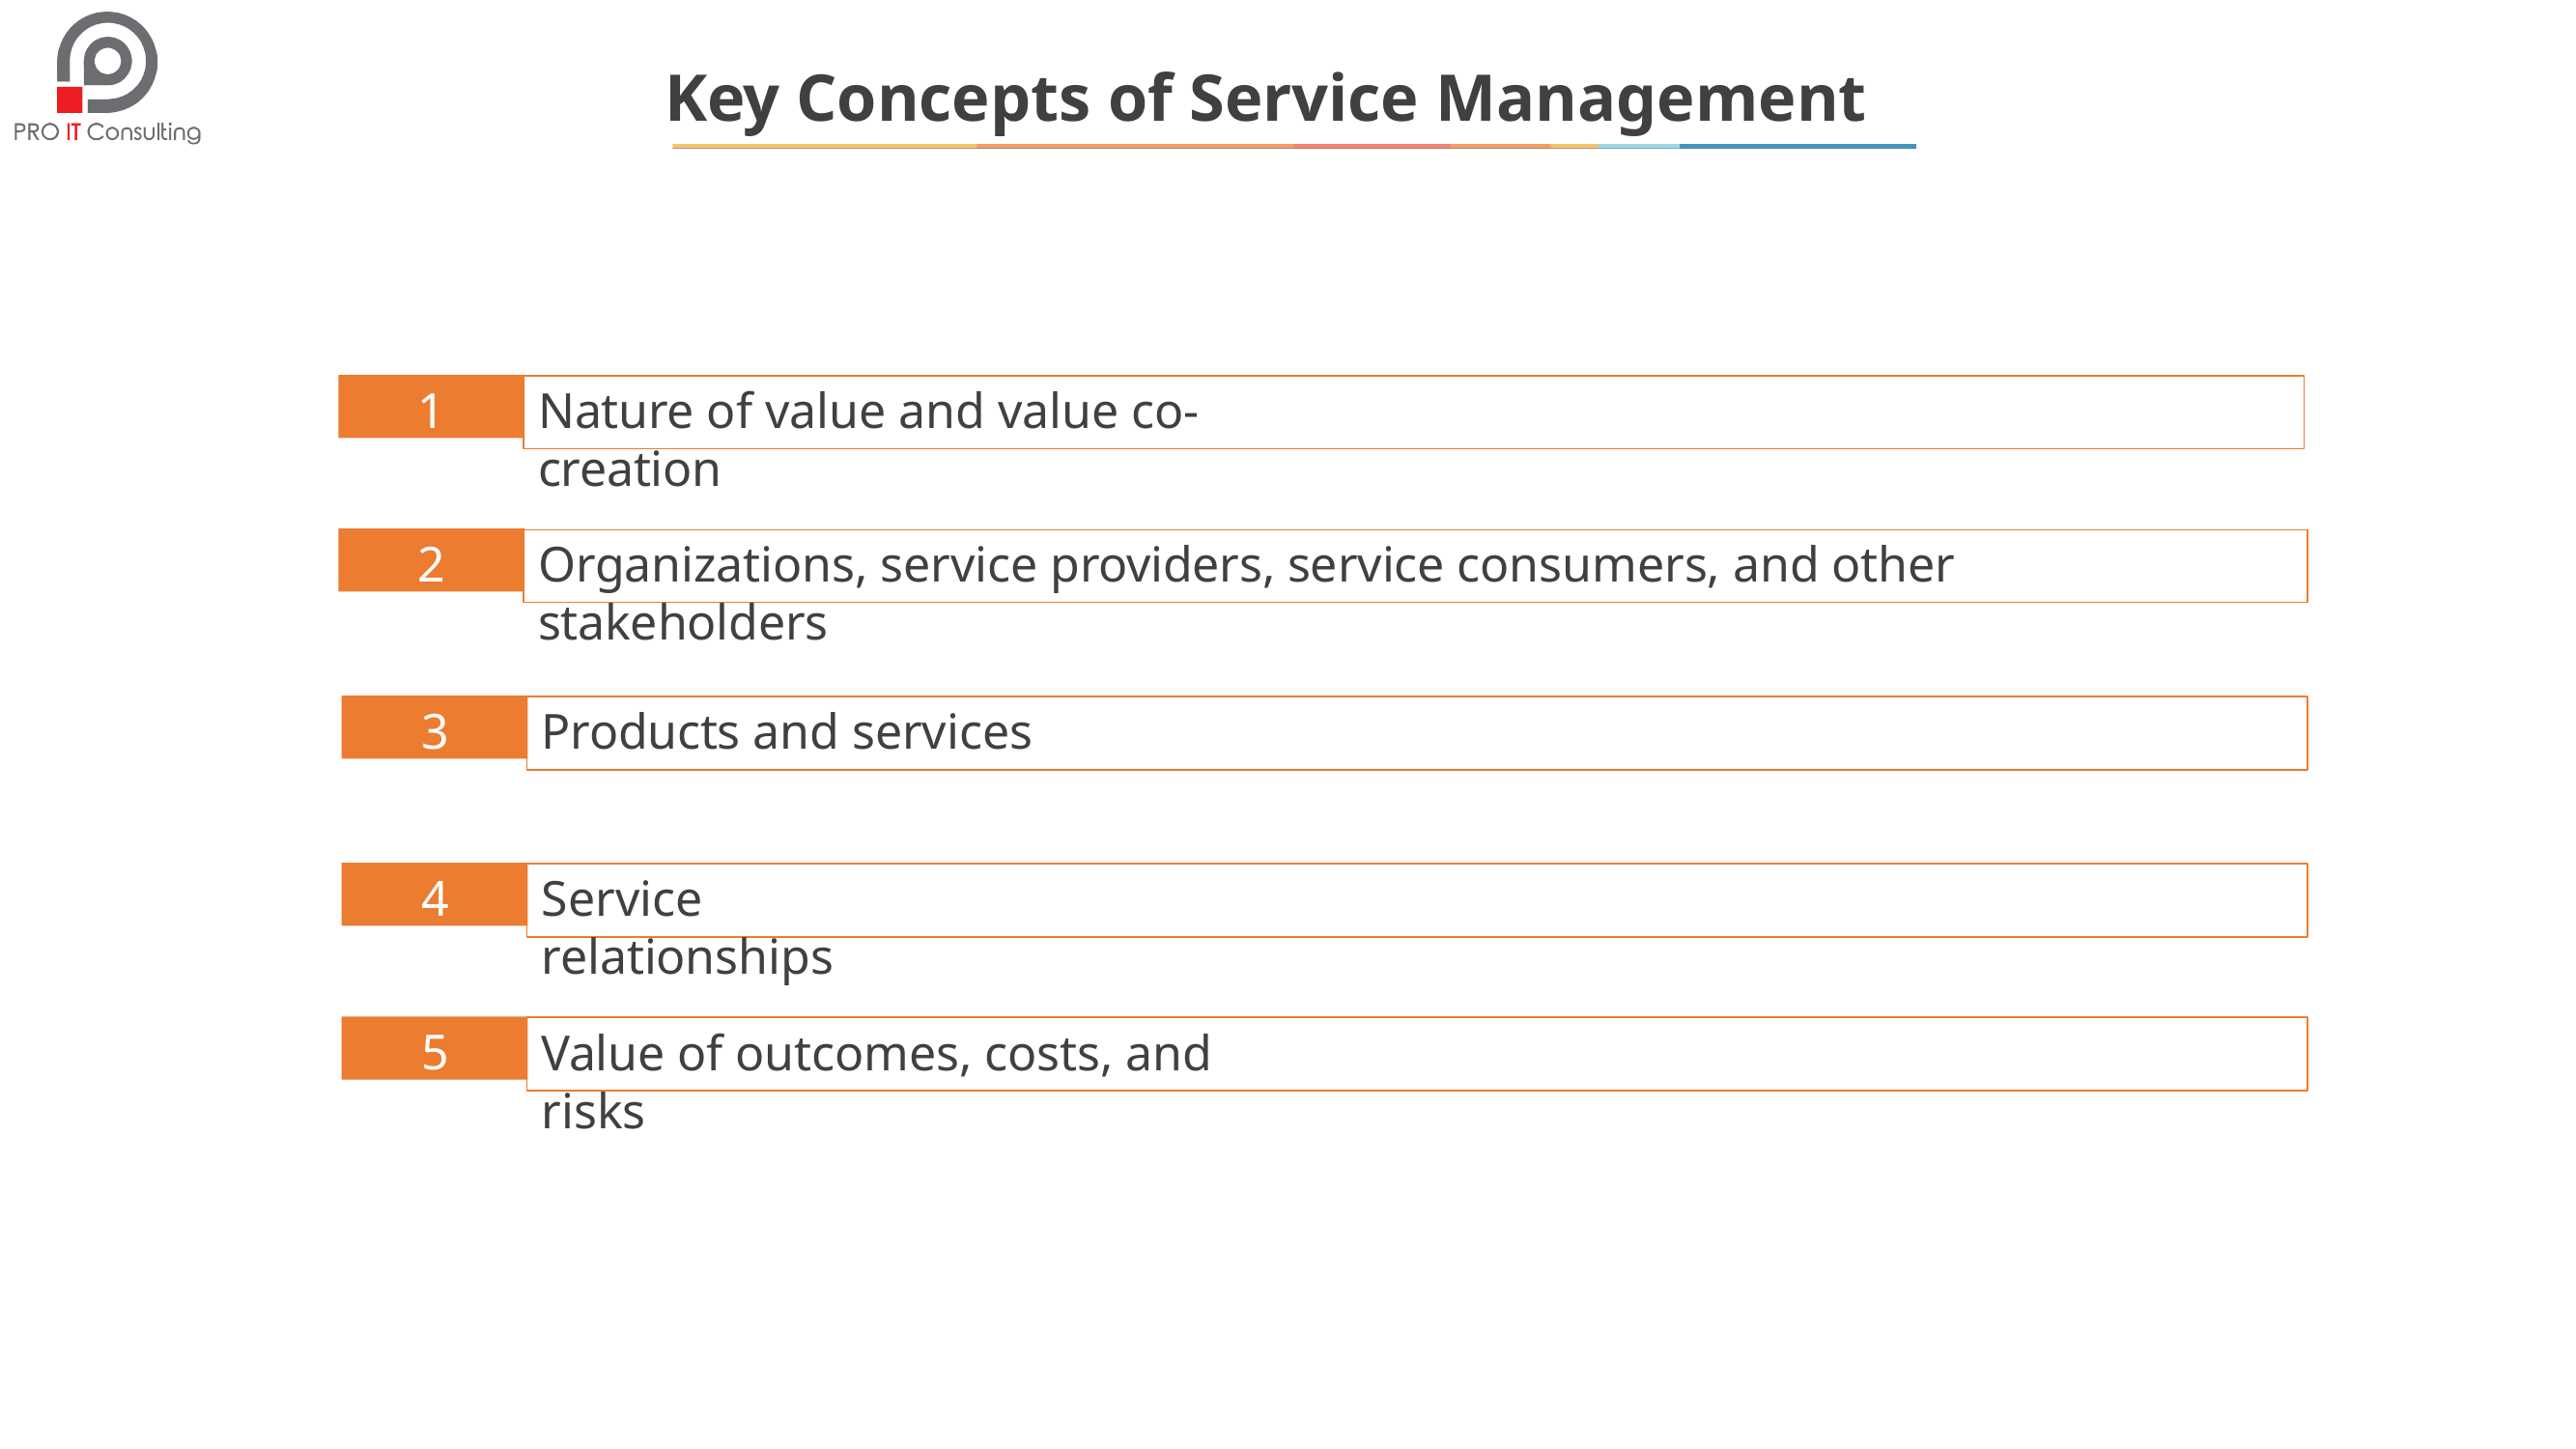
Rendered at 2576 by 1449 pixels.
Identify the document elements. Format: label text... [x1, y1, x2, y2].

text_box [526, 696, 2307, 770]
text_box 1 [338, 375, 525, 439]
text_box 4 [341, 863, 528, 926]
picture [1, 0, 214, 157]
text_box 3 [341, 696, 528, 759]
text_box [524, 529, 2307, 603]
text_box Organizations, service providers, service consumers, and other stakeholders [536, 531, 2250, 650]
title Key Concepts of Service Management [663, 54, 1914, 299]
text_box [526, 1017, 2307, 1091]
text_box Value of outcomes, costs, and risks [539, 1019, 1329, 1138]
text_box 2 [338, 528, 525, 592]
text_box [526, 864, 2307, 937]
text_box [672, 126, 1916, 167]
text_box Products and services [539, 698, 1034, 759]
text_box [524, 375, 2305, 449]
text_box Nature of value and value co-creation [536, 378, 1383, 497]
text_box 5 [341, 1016, 528, 1080]
text_box Service relationships [539, 866, 1008, 984]
